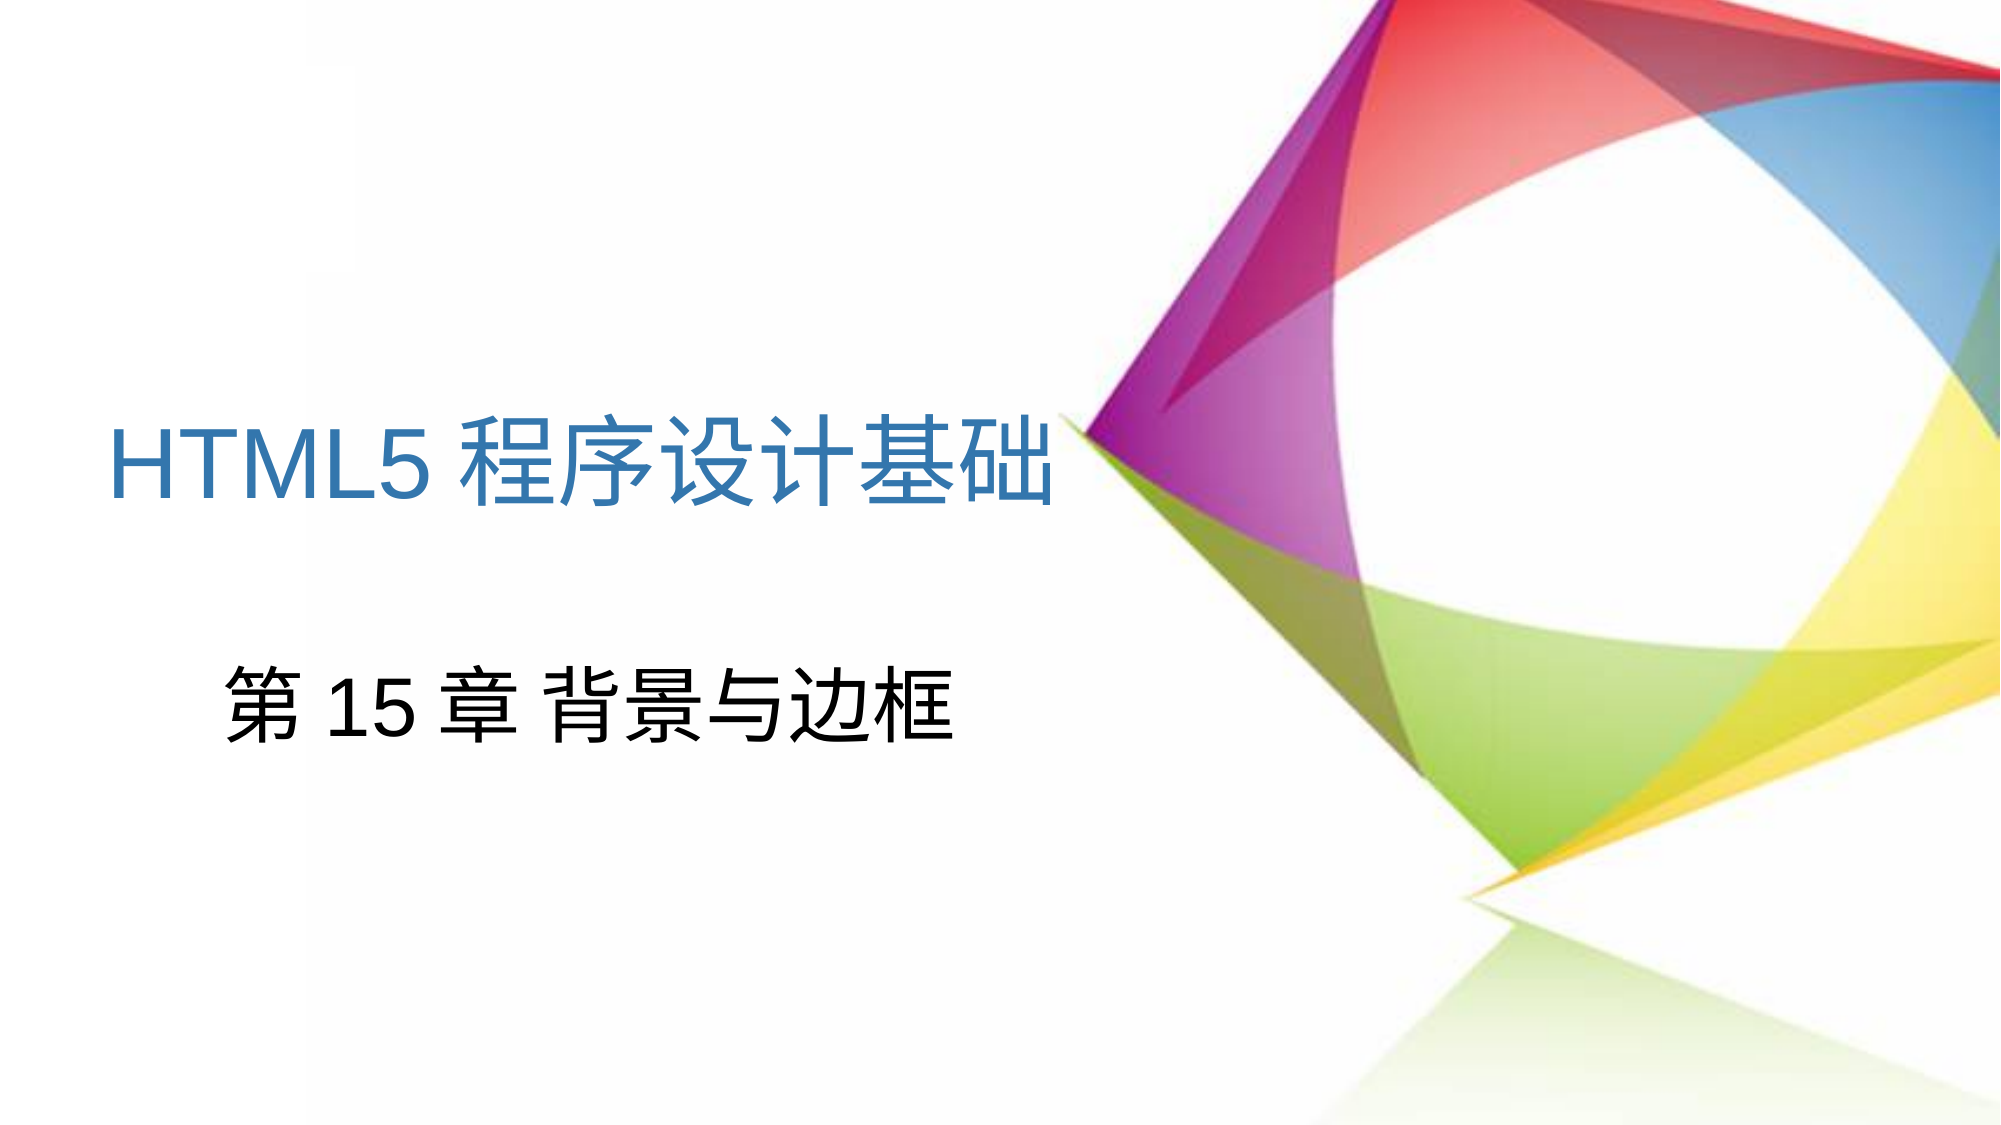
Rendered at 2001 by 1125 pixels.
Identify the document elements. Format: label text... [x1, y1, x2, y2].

picture [306, 0, 2000, 1125]
title HTML5程序设计基础 [77, 354, 1086, 538]
subtitle 第15章 背景与边框 [70, 645, 1107, 746]
